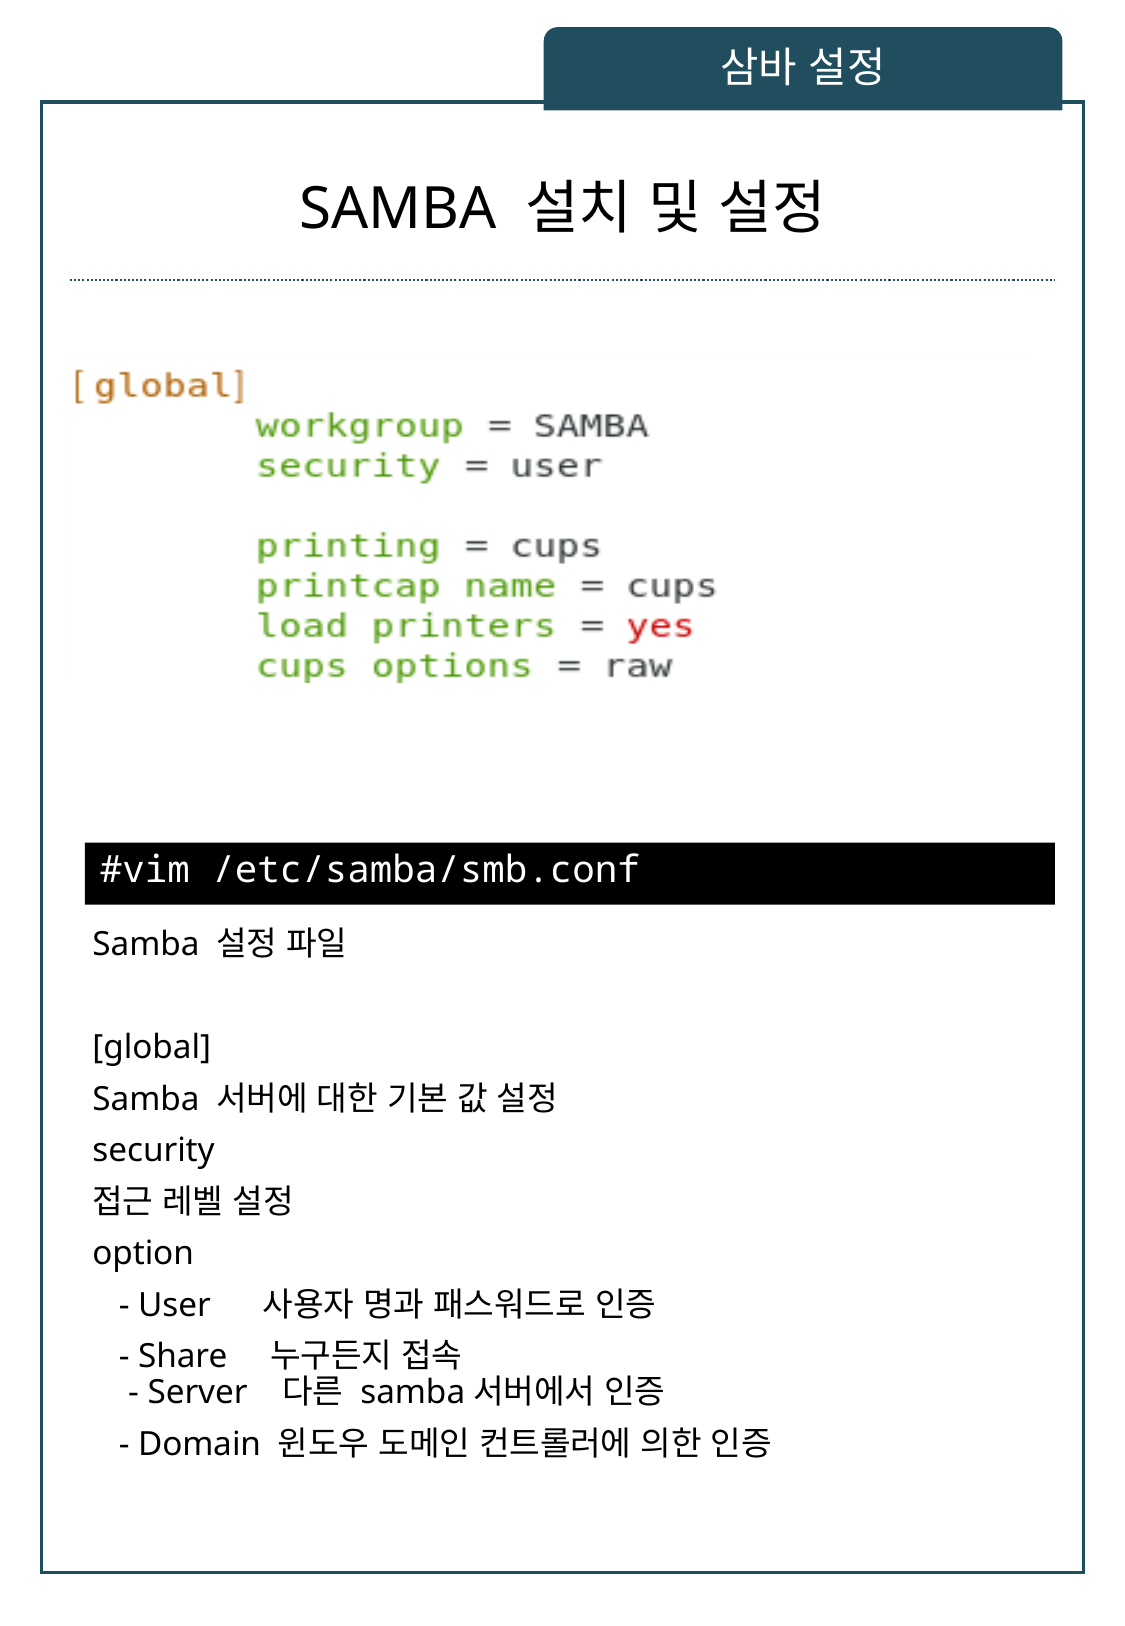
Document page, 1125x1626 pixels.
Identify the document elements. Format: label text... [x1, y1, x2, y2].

title SAMBA 설치 및 설정 [77, 152, 1048, 267]
text_box #vim /etc/samba/smb.conf [84, 842, 1055, 905]
picture [69, 355, 1028, 683]
text_box 삼바 설정 [560, 35, 1046, 103]
text_box [41, 101, 1084, 1574]
list Samba 설정 파일 [global] Samba 서버에 대한 기본 값 설정 security 접근 레벨 설정 option - User 사용자 명과 패스워드로 인증 - Share 누구든지 접속 - Server 다른 samba서버에서 인증 - Domain 윈도우 도메인 컨트롤러에 의한 인증 [77, 812, 1048, 1515]
text_box [542, 26, 1064, 112]
